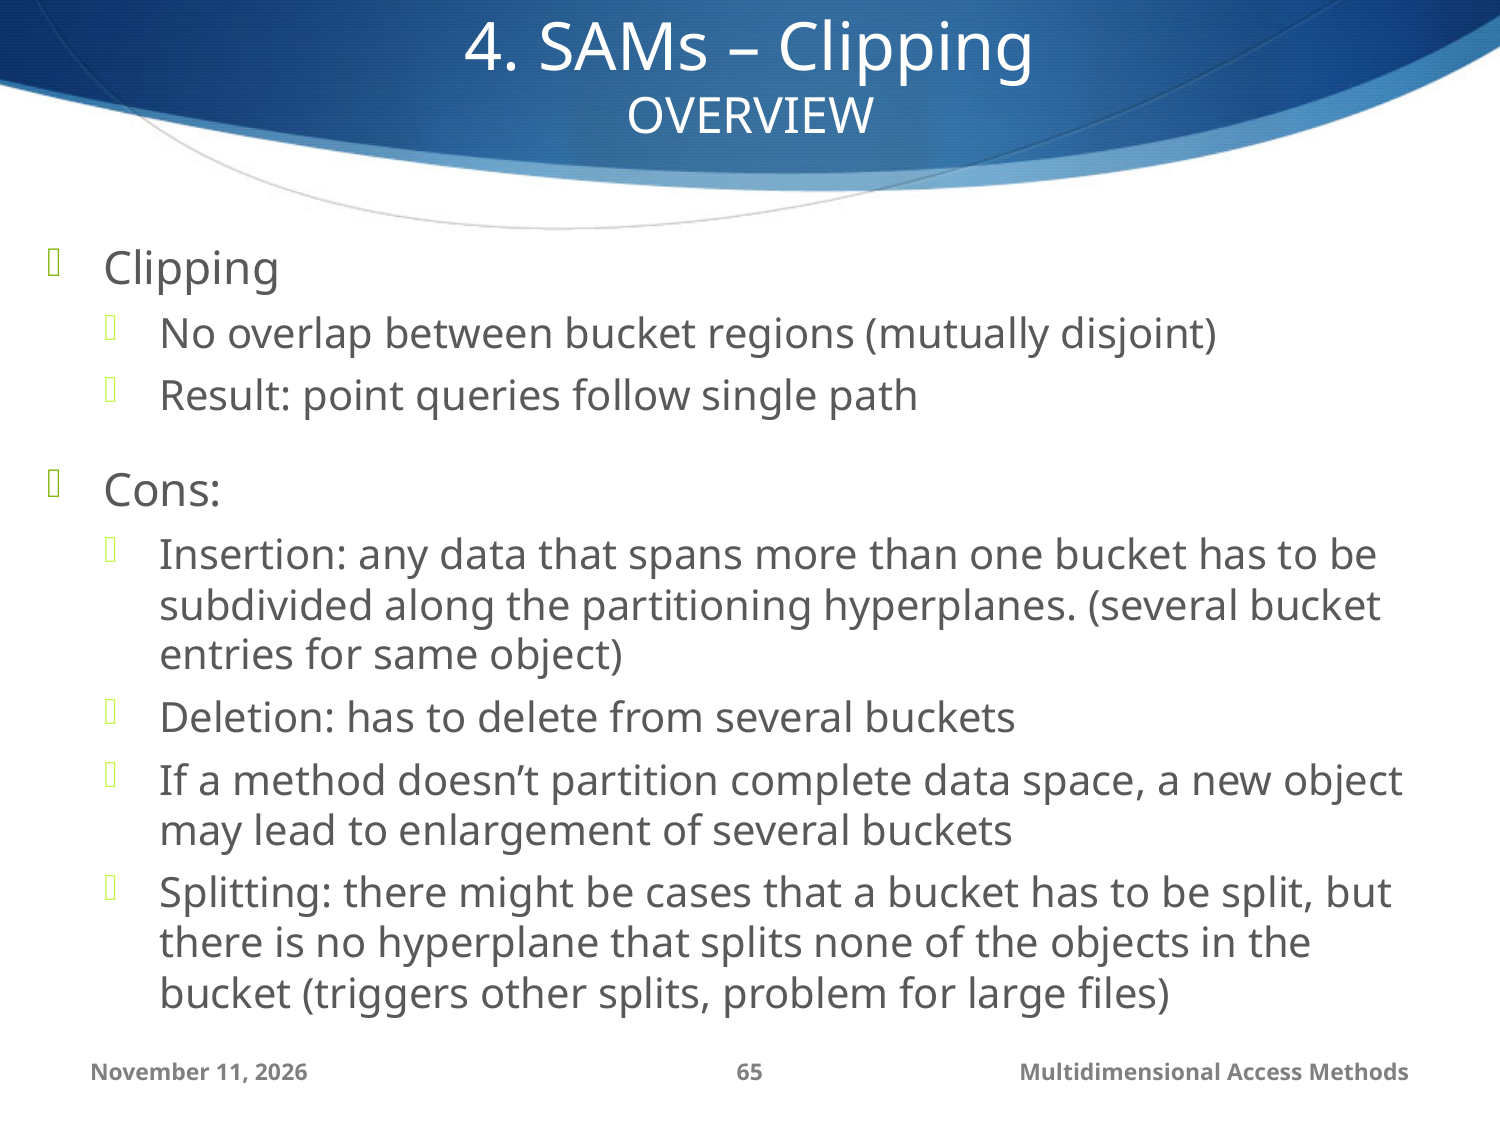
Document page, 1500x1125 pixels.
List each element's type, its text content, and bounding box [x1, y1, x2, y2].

slide_number 65 [706, 1043, 794, 1103]
footer Multidimensional Access Methods [949, 1043, 1425, 1103]
picture [0, 0, 1500, 1125]
text_box 4. SAMs – Clipping OVERVIEW [32, 0, 1470, 162]
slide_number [75, 1043, 425, 1103]
text_box Clipping No overlap between bucket regions (mutually disjoint) Result: point queries follow single path Cons: Insertion: any data that spans more than one bucket has to be subdivided along the partitioning hyperplanes. (several bucket entries for same object) Deletion: has to delete from several buckets If a method doesn’t partition complete data space, a new object may lead to enlargement of several buckets Splitting: there might be cases that a bucket has to be split, but there is no hyperplane that splits none of the objects in the bucket (triggers other splits, problem for large files) [32, 231, 1470, 1043]
